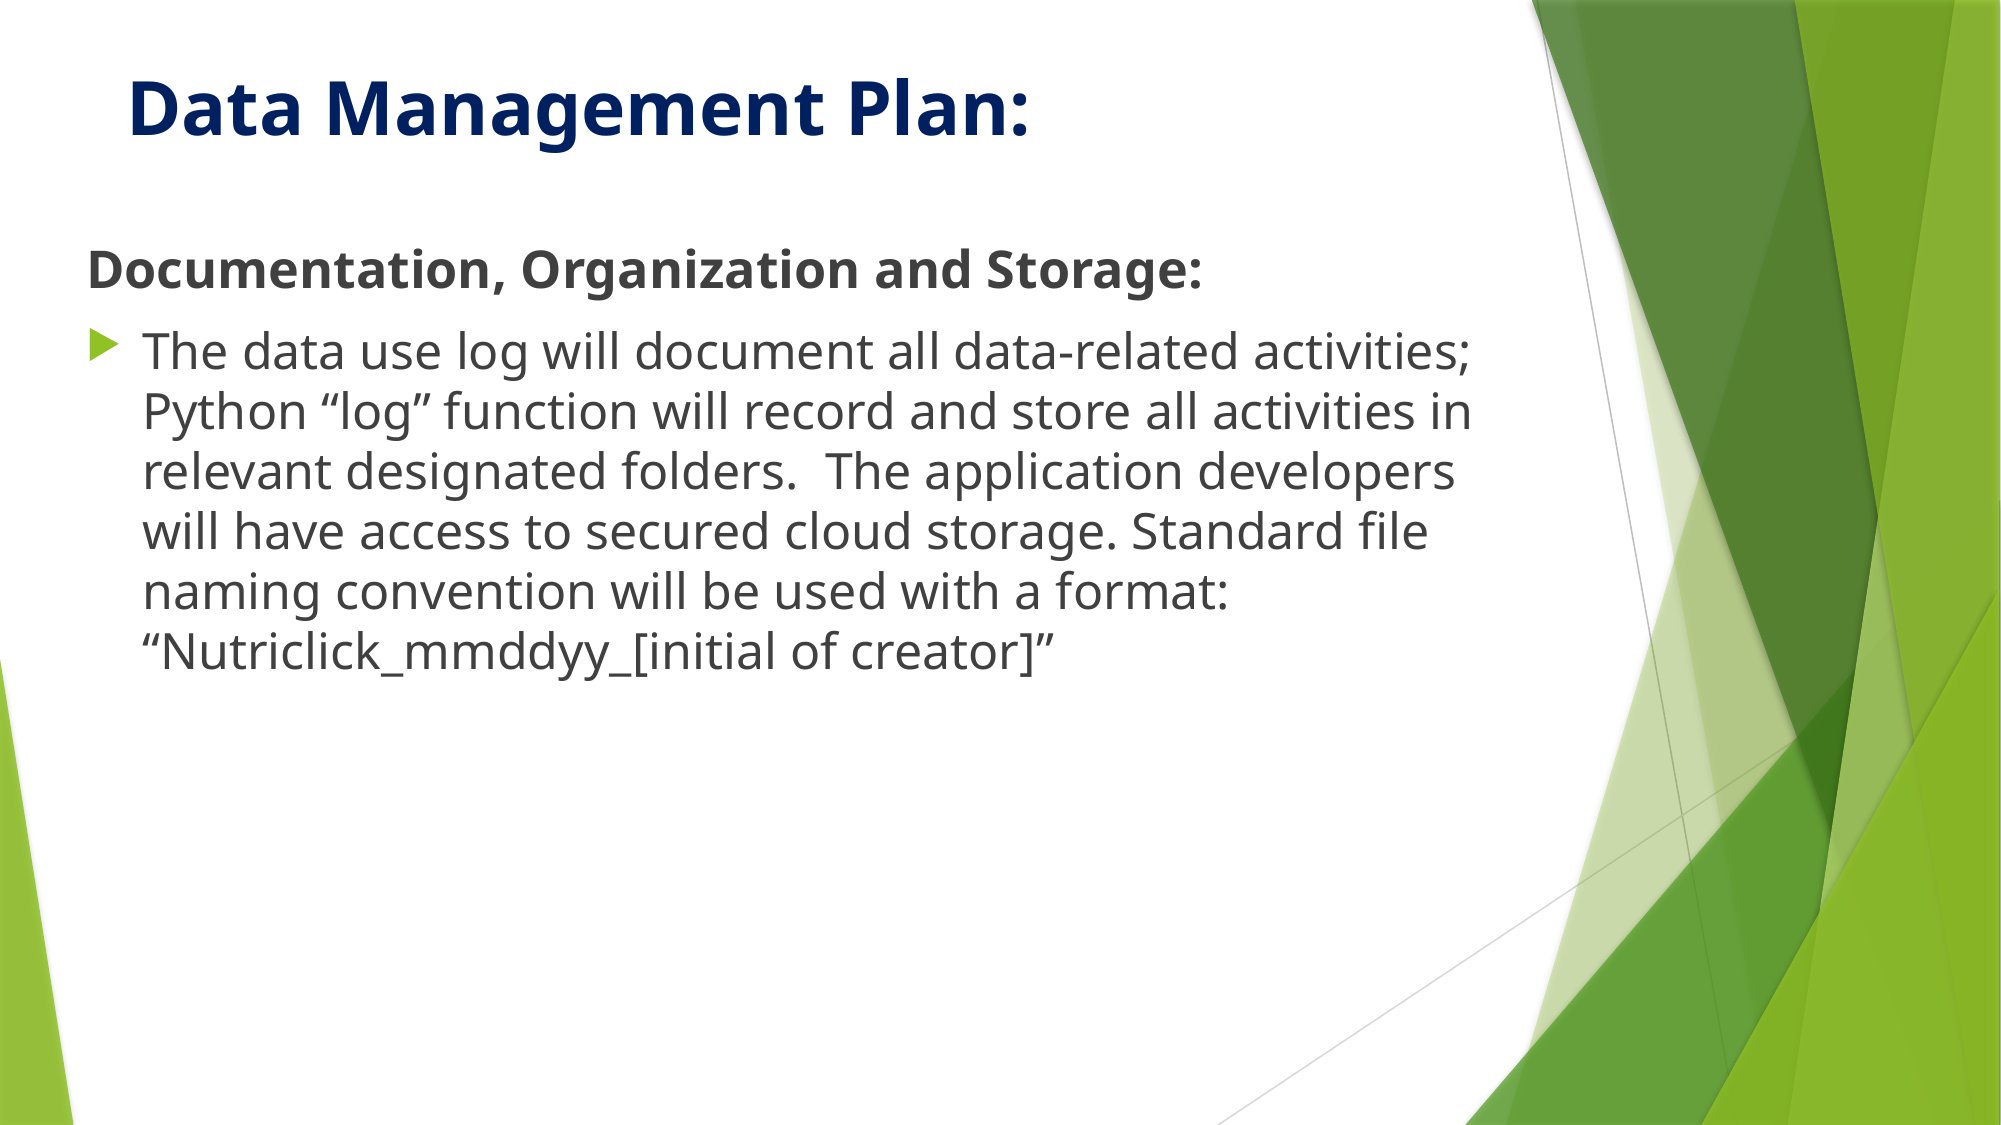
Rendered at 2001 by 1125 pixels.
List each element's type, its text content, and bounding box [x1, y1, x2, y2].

title Data Management Plan: [111, 53, 1522, 187]
list Documentation, Organization and Storage: The data use log will document all data-related activities; Python “log” function will record and store all activities in relevant designated folders. The application developers will have access to secured cloud storage. Standard file naming convention will be used with a format: “Nutriclick_mmddyy_[initial of creator]” [71, 229, 1562, 1125]
